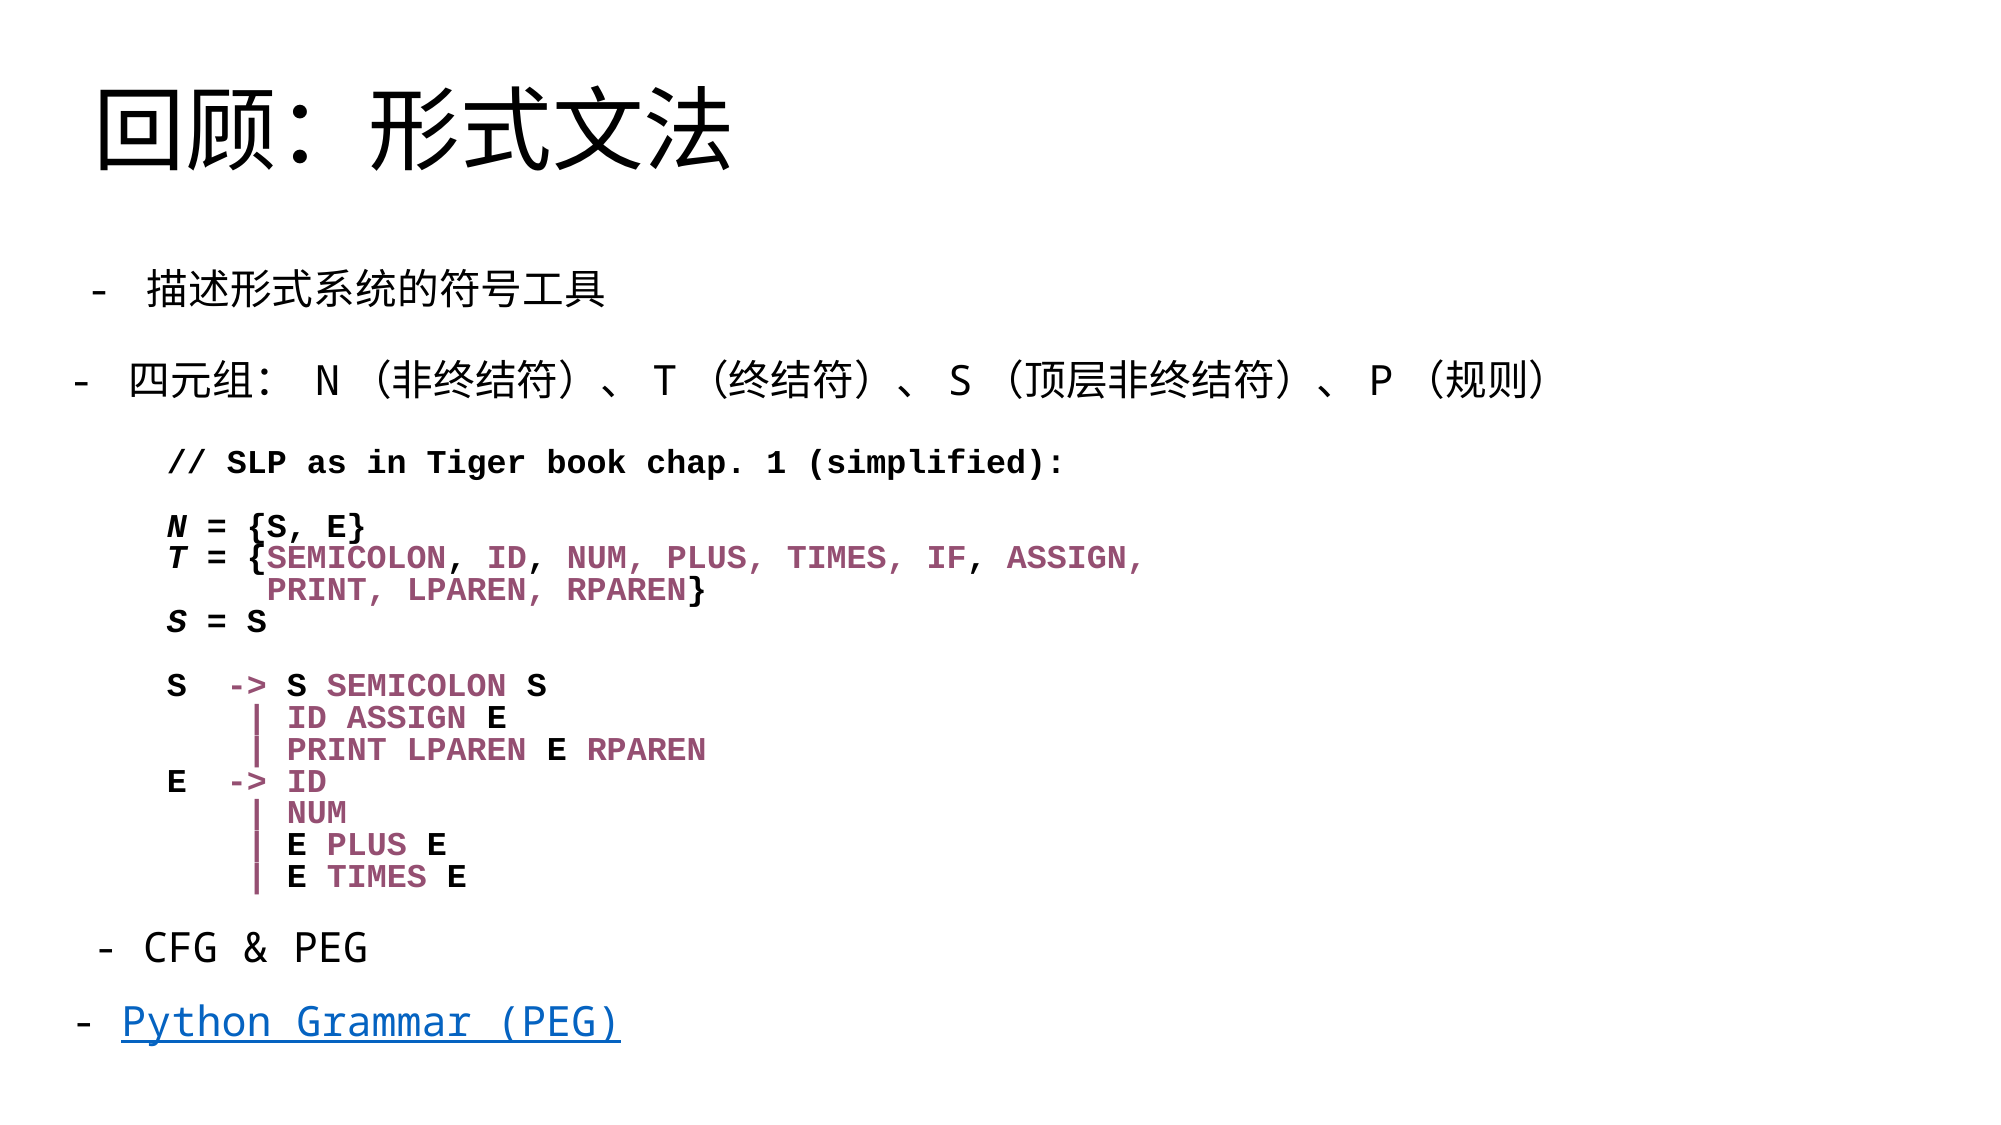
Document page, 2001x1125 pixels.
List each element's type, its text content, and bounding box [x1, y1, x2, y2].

title 回顾：形式文法 [78, 25, 1804, 243]
text_box - 描述形式系统的符号工具 [71, 255, 621, 321]
text_box - CFG & PEG [78, 912, 383, 978]
text_box // SLP as in Tiger book chap. 1 (simplified): N = {S, E} T = {SEMICOLON, ID, NUM, PLUS, TIMES, IF, ASSIGN, PRINT, LPAREN, RPAREN} S = S S -> S SEMICOLON S | ID ASSIGN E | PRINT LPAREN E RPAREN E -> ID | NUM | E PLUS E | E TIMES E [152, 440, 1182, 947]
text_box - Python Grammar (PEG) [56, 987, 637, 1060]
text_box - 四元组： N（非终结符）、T（终结符）、S（顶层非终结符）、P（规则） [54, 345, 1586, 411]
